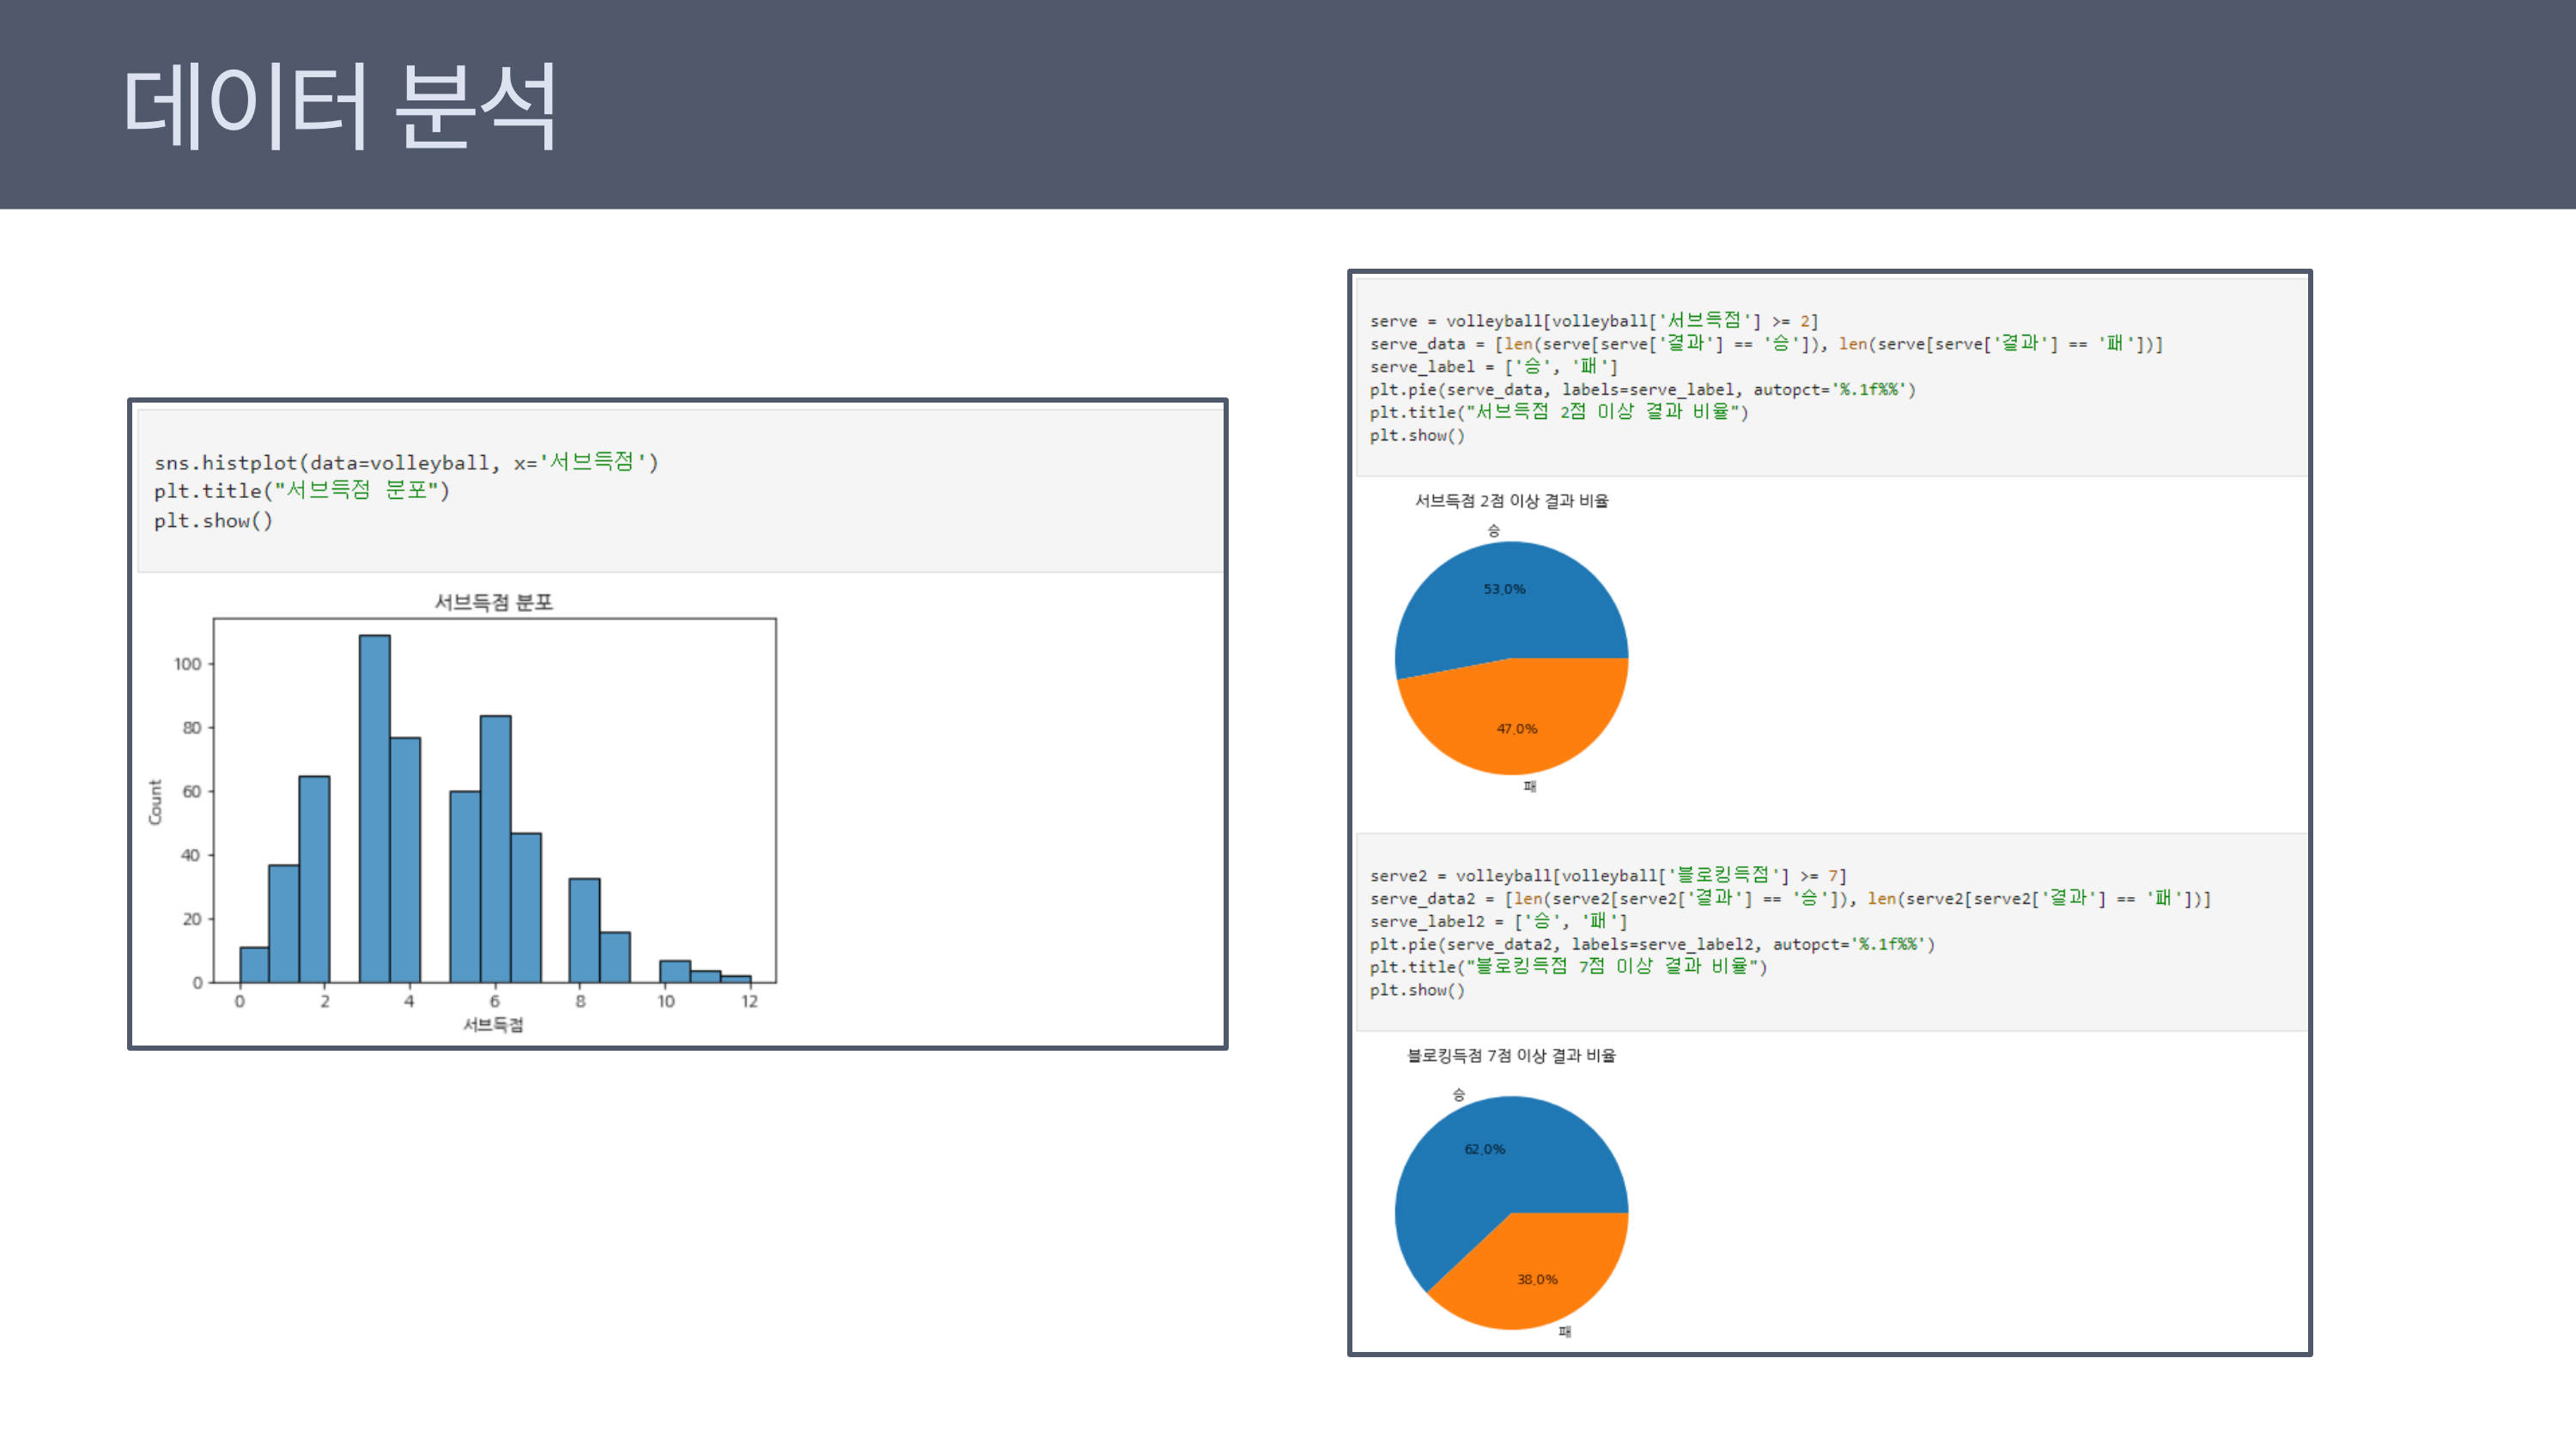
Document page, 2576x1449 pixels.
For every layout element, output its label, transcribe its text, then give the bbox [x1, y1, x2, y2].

text_box [0, 0, 2576, 211]
text_box 데이터 분석 [106, 39, 1643, 168]
picture [132, 403, 1224, 1046]
picture [1352, 273, 2308, 1353]
